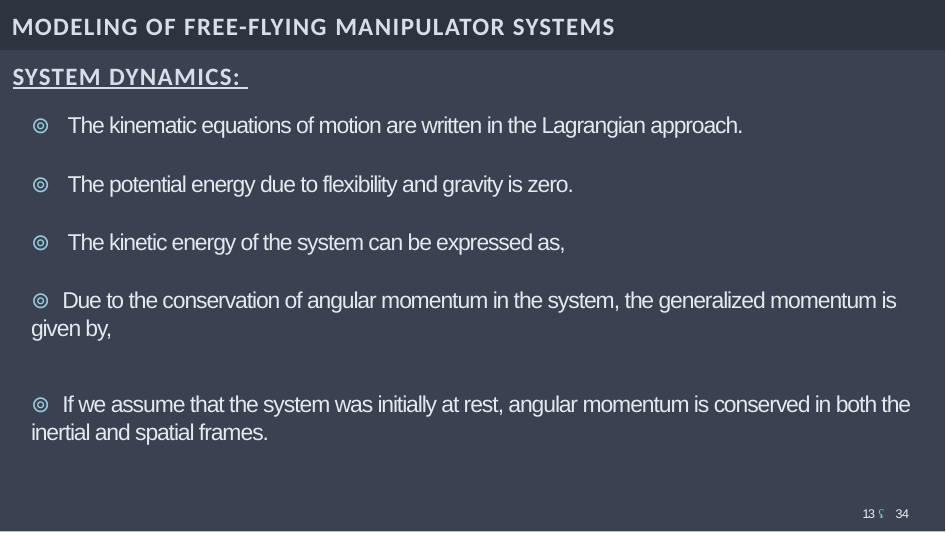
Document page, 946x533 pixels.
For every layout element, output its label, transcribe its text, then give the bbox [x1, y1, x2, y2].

title MODELING OF FREE-FLYING MANIPULATOR SYSTEMS [9, 8, 798, 100]
text_box SYSTEM DYNAMICS: [10, 58, 799, 91]
text_box 13 ʢ 34 [860, 503, 917, 521]
